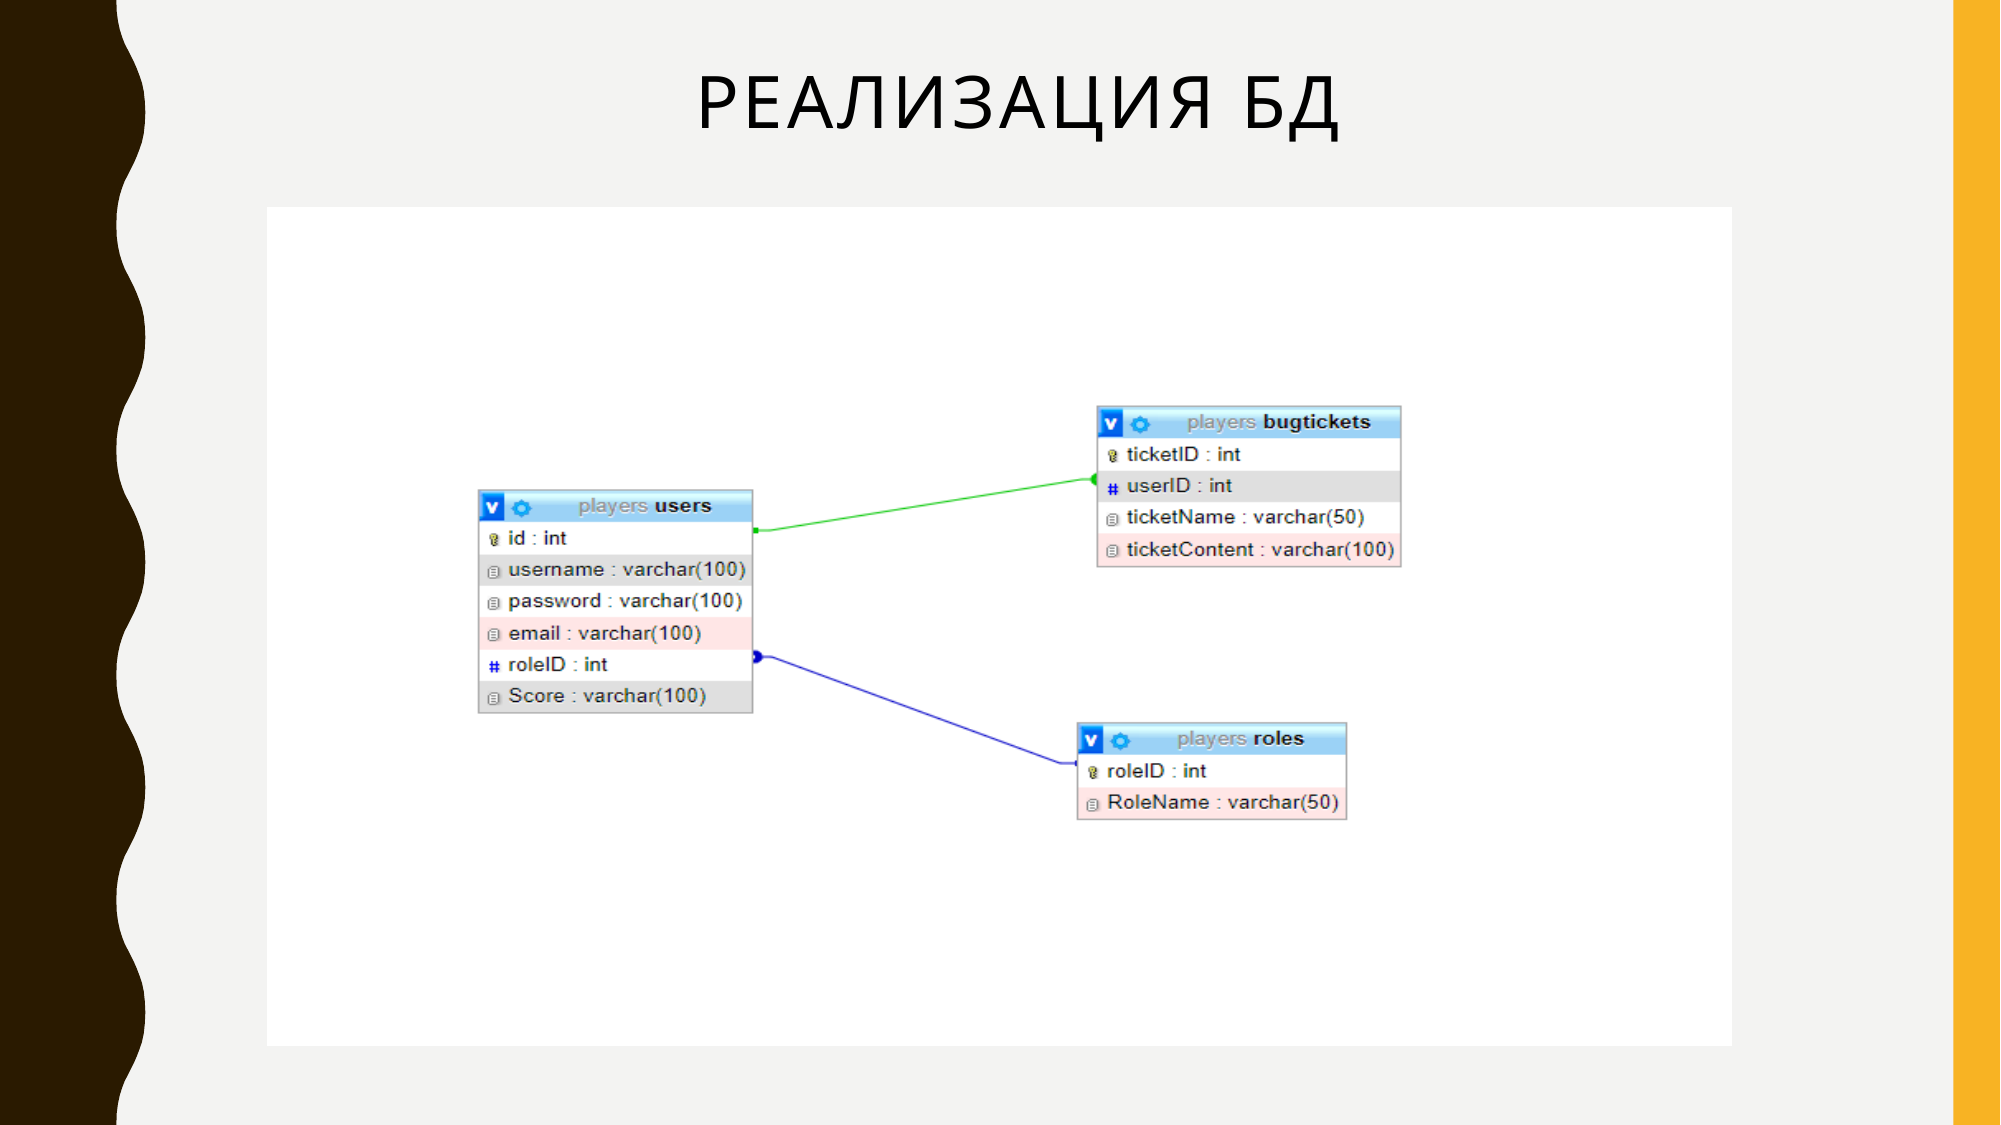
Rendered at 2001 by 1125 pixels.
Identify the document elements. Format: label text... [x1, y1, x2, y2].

title Реализация БД [59, 59, 1981, 232]
picture [267, 207, 1733, 1046]
